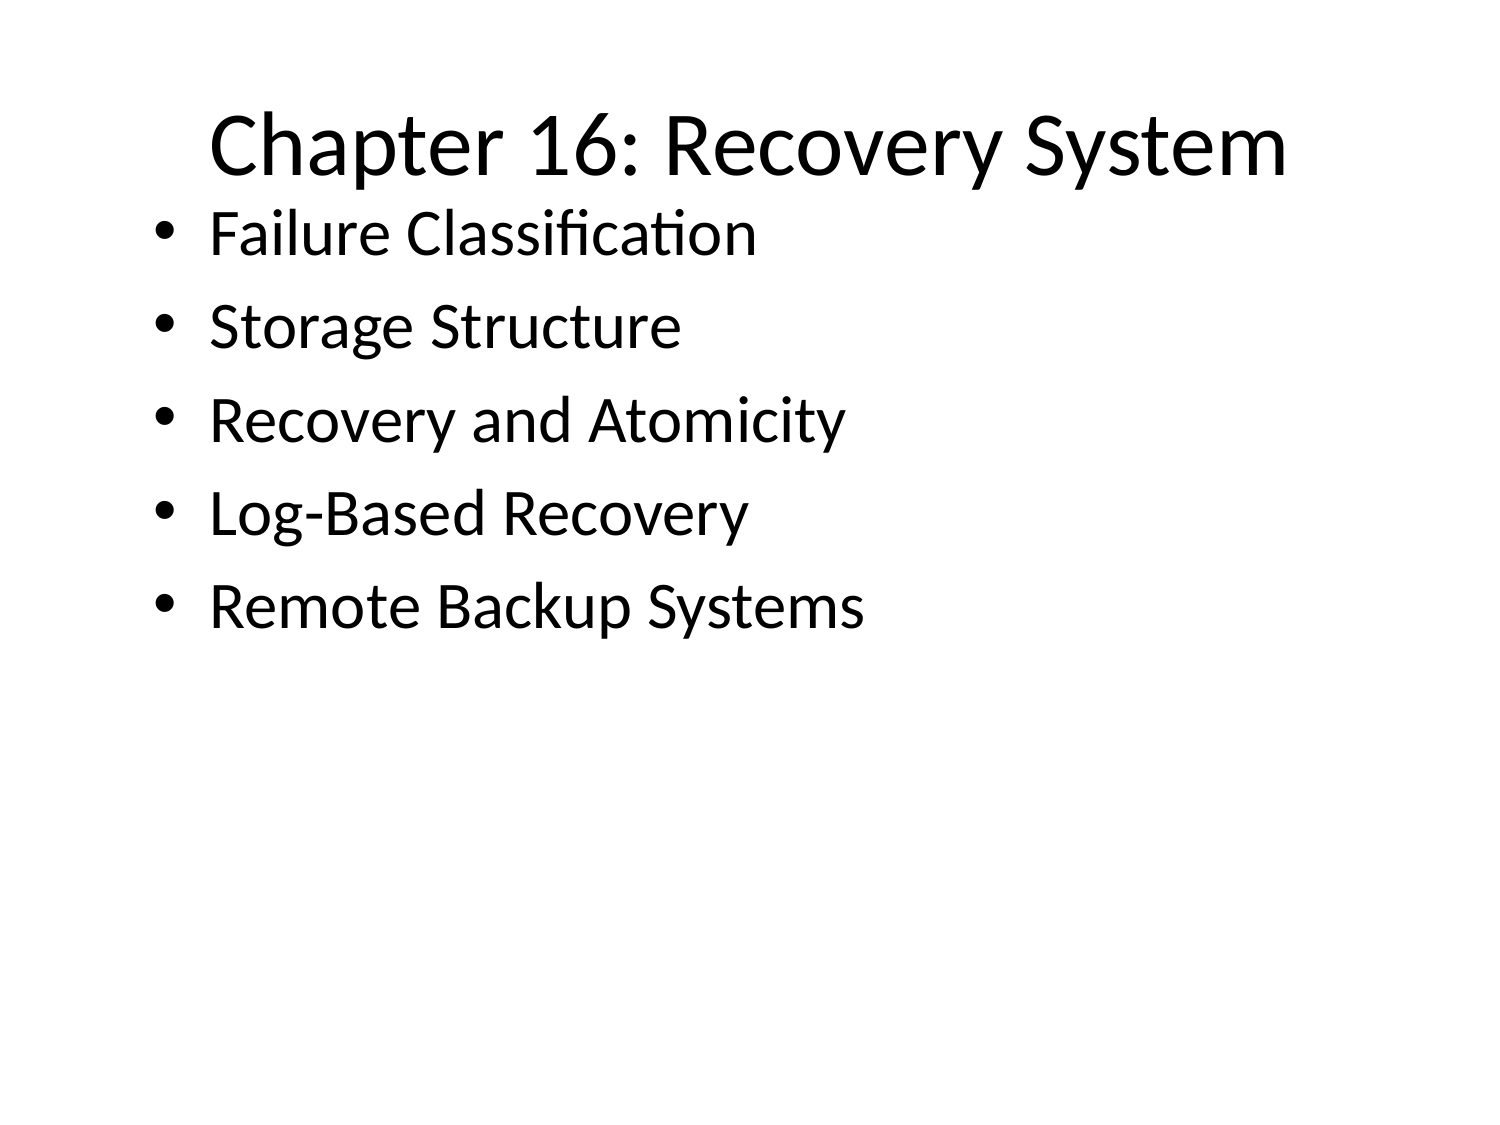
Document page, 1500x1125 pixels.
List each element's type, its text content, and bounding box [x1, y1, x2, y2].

title Chapter 16: Recovery System [75, 45, 1425, 233]
list Failure Classification Storage Structure Recovery and Atomicity Log-Based Recovery Remote Backup Systems [138, 181, 1396, 986]
